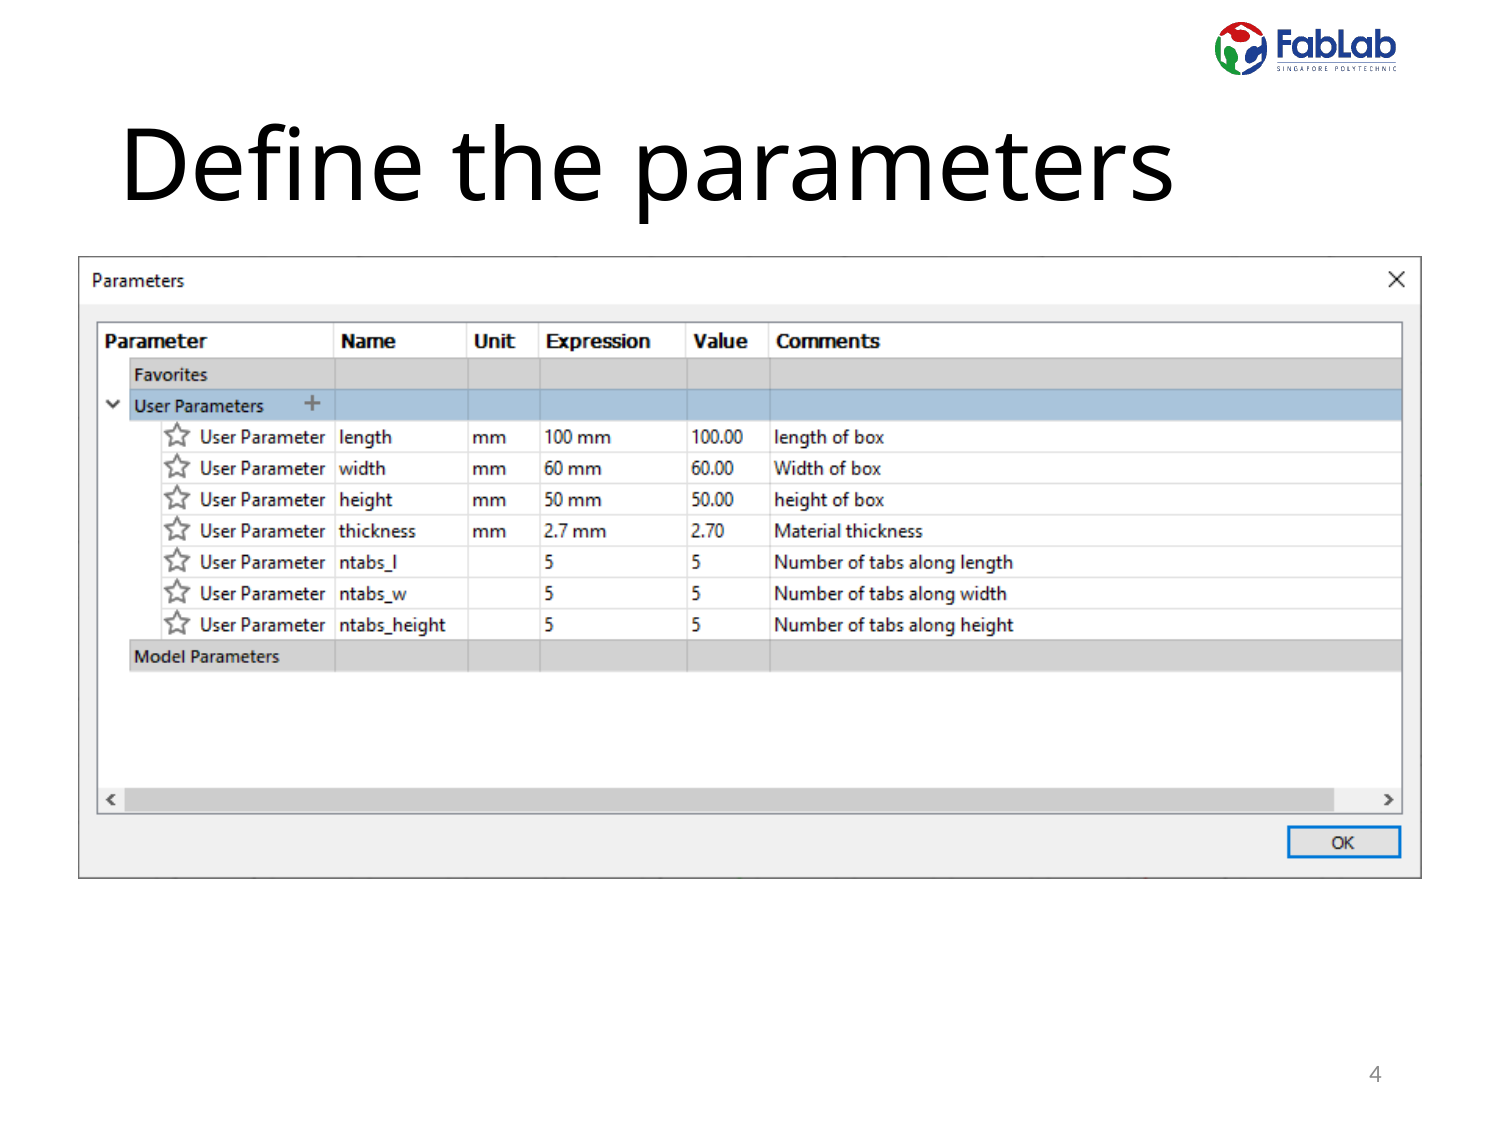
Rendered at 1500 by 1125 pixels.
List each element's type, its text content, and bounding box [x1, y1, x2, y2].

picture [1215, 22, 1396, 59]
picture [78, 256, 1422, 879]
title Define the parameters [103, 59, 1397, 256]
slide_number 4 [1059, 1042, 1397, 1103]
